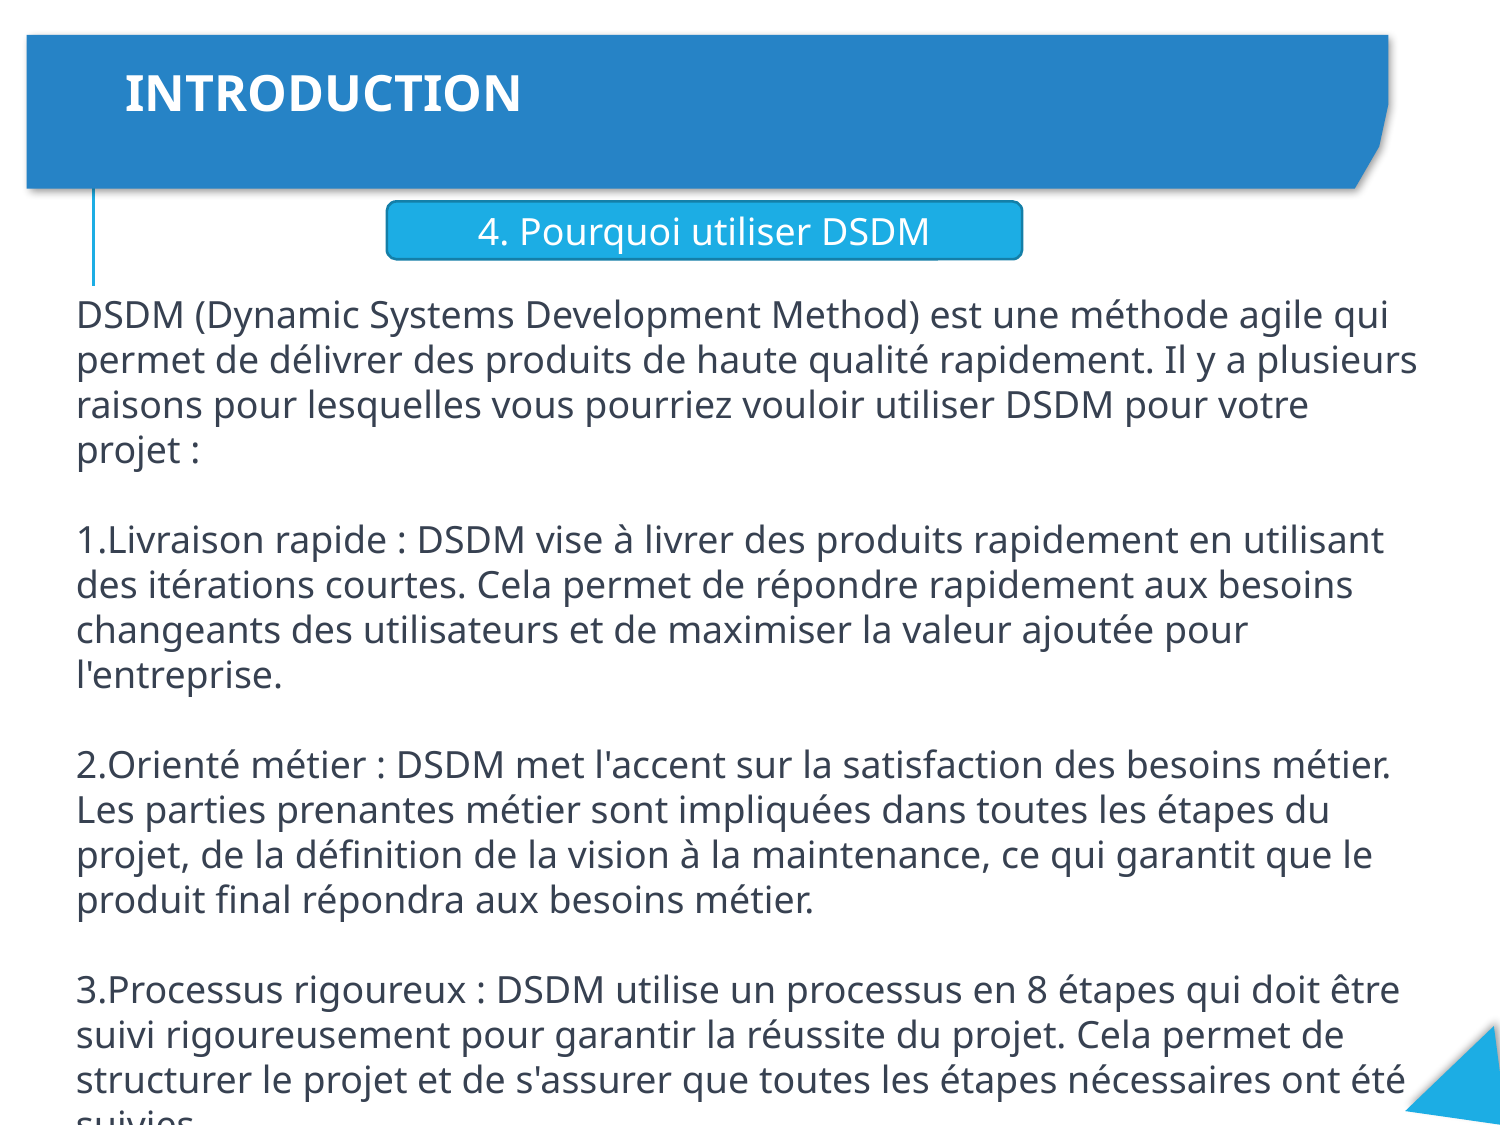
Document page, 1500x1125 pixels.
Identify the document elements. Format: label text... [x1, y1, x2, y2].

text_box 4. Pourquoi utiliser DSDM [385, 200, 1024, 261]
text_box INTRODUCTION [110, 54, 700, 129]
text_box DSDM (Dynamic Systems Development Method) est une méthode agile qui permet de délivrer des produits de haute qualité rapidement. Il y a plusieurs raisons pour lesquelles vous pourriez vouloir utiliser DSDM pour votre projet : Livraison rapide : DSDM vise à livrer des produits rapidement en utilisant des itérations courtes. Cela permet de répondre rapidement aux besoins changeants des utilisateurs et de maximiser la valeur ajoutée pour l'entreprise. Orienté métier : DSDM met l'accent sur la satisfaction des besoins métier. Les parties prenantes métier sont impliquées dans toutes les étapes du projet, de la définition de la vision à la maintenance, ce qui garantit que le produit final répondra aux besoins métier. Processus rigoureux : DSDM utilise un processus en 8 étapes qui doit être suivi rigoureusement pour garantir la réussite du projet. Cela permet de structurer le projet et de s'assurer que toutes les étapes nécessaires ont été suivies. [61, 283, 1439, 1125]
